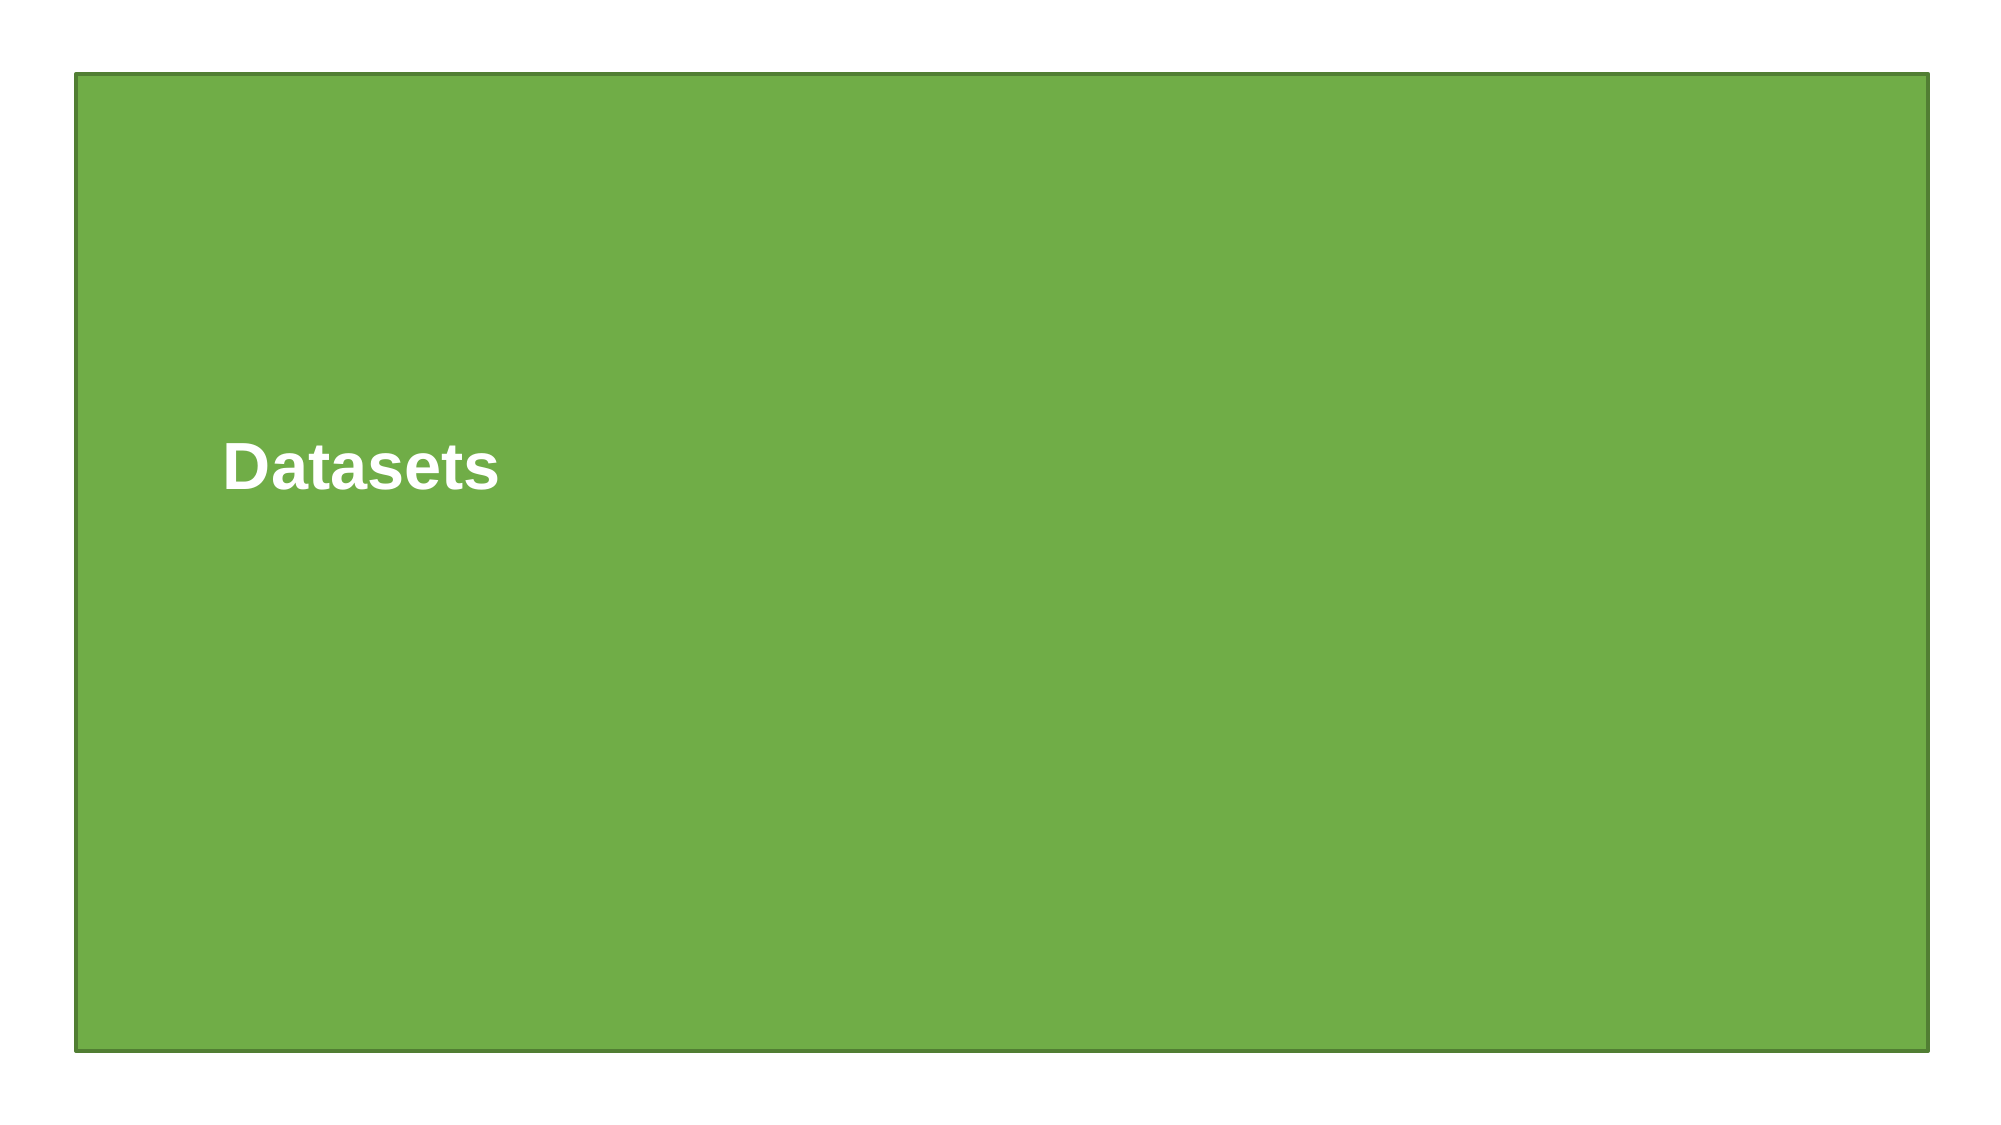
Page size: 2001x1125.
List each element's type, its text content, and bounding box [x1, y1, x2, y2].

text_box [76, 73, 1929, 1051]
text_box Datasets [207, 415, 1644, 511]
